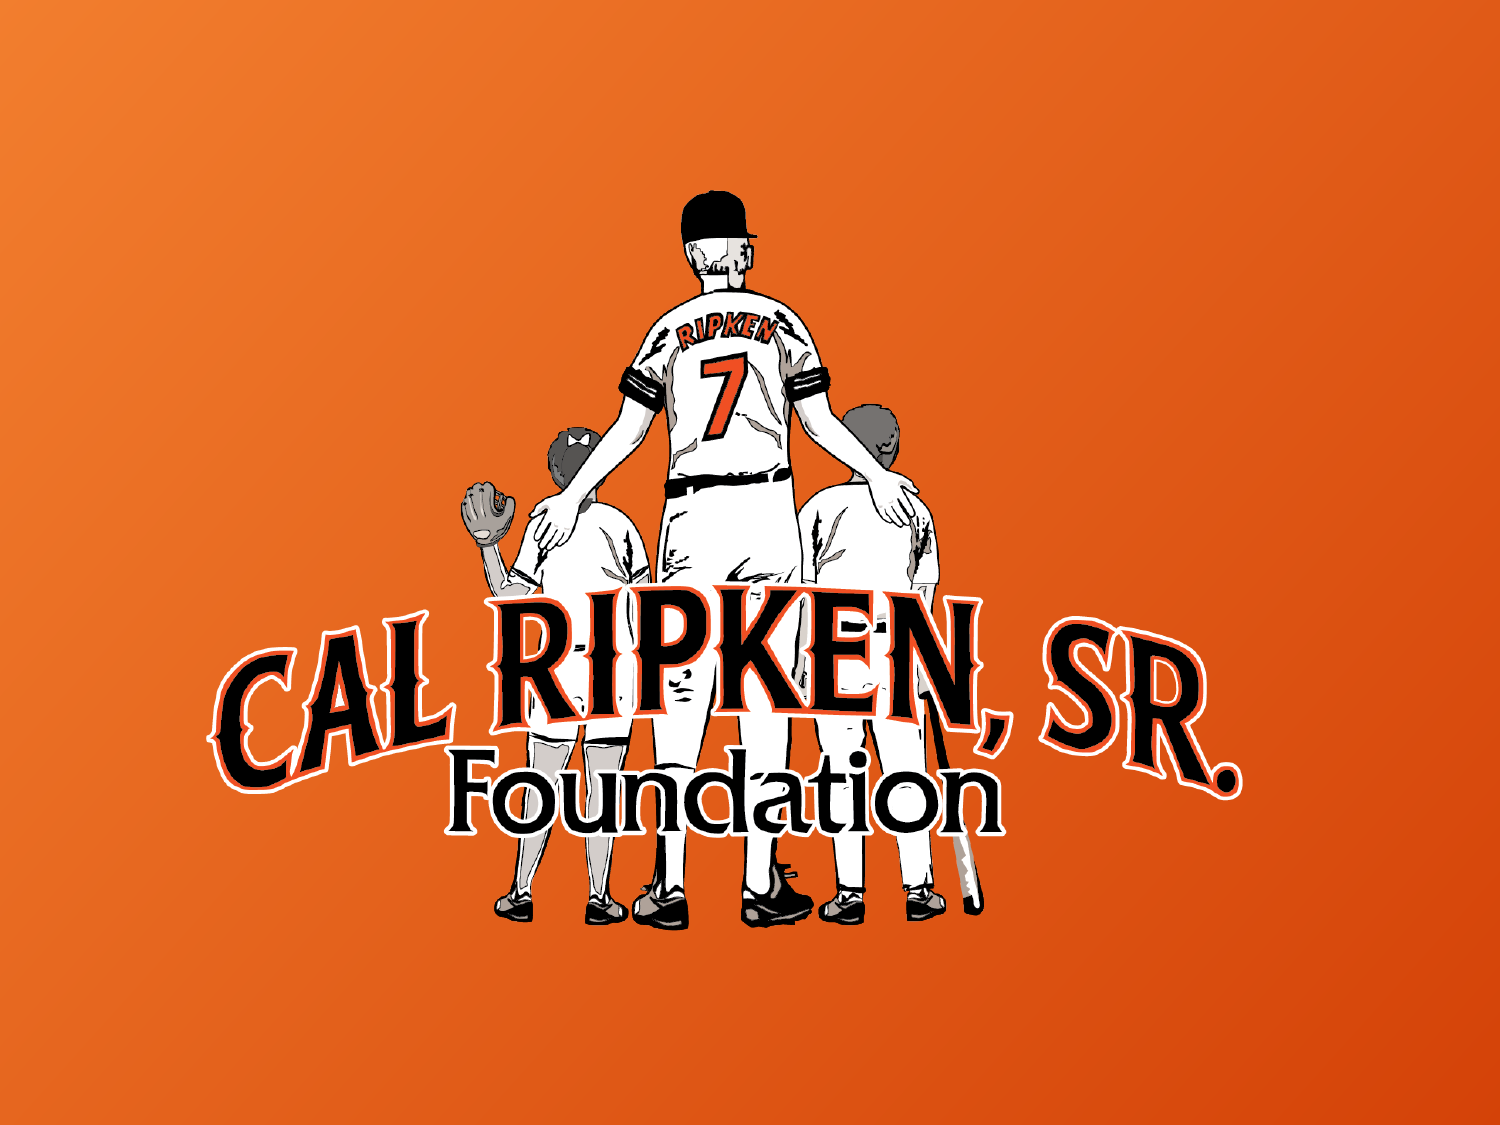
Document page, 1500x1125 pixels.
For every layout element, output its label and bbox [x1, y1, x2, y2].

picture [155, 140, 1288, 987]
